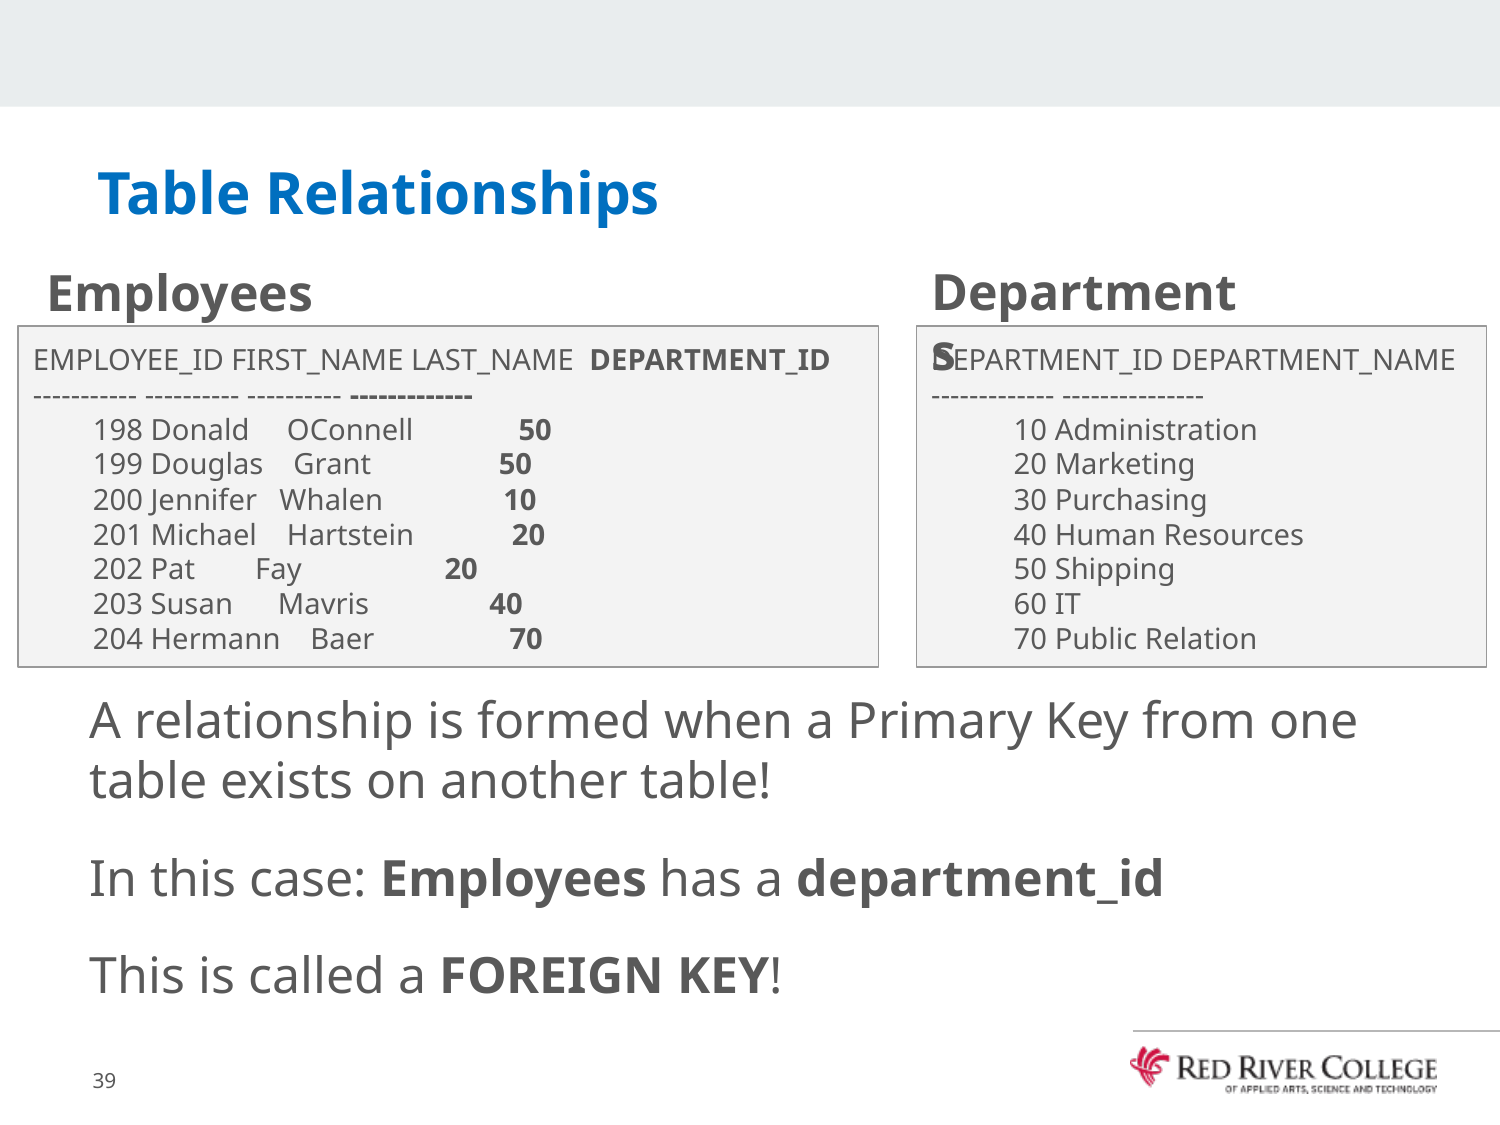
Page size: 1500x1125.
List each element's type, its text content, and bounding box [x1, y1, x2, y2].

list Departments [916, 252, 1273, 312]
text_box EMPLOYEE_ID FIRST_NAME LAST_NAME DEPARTMENT_ID ----------- ---------- ---------- ------------- 198 Donald OConnell 50 199 Douglas Grant 50 200 Jennifer Whalen 10 201 Michael Hartstein 20 202 Pat Fay 20 203 Susan Mavris 40 204 Hermann Baer 70 [17, 325, 879, 668]
list Employees [31, 254, 389, 314]
title Table Relationships [82, 156, 1264, 239]
list A relationship is formed when a Primary Key from one table exists on another table! In this case: Employees has a department_id This is called a FOREIGN KEY! [74, 681, 1446, 994]
slide_number 39 [77, 1038, 263, 1125]
picture [1130, 1046, 1437, 1094]
text_box DEPARTMENT_ID DEPARTMENT_NAME ------------- --------------- 10 Administration 20 Marketing 30 Purchasing 40 Human Resources 50 Shipping 60 IT 70 Public Relation [916, 325, 1487, 668]
